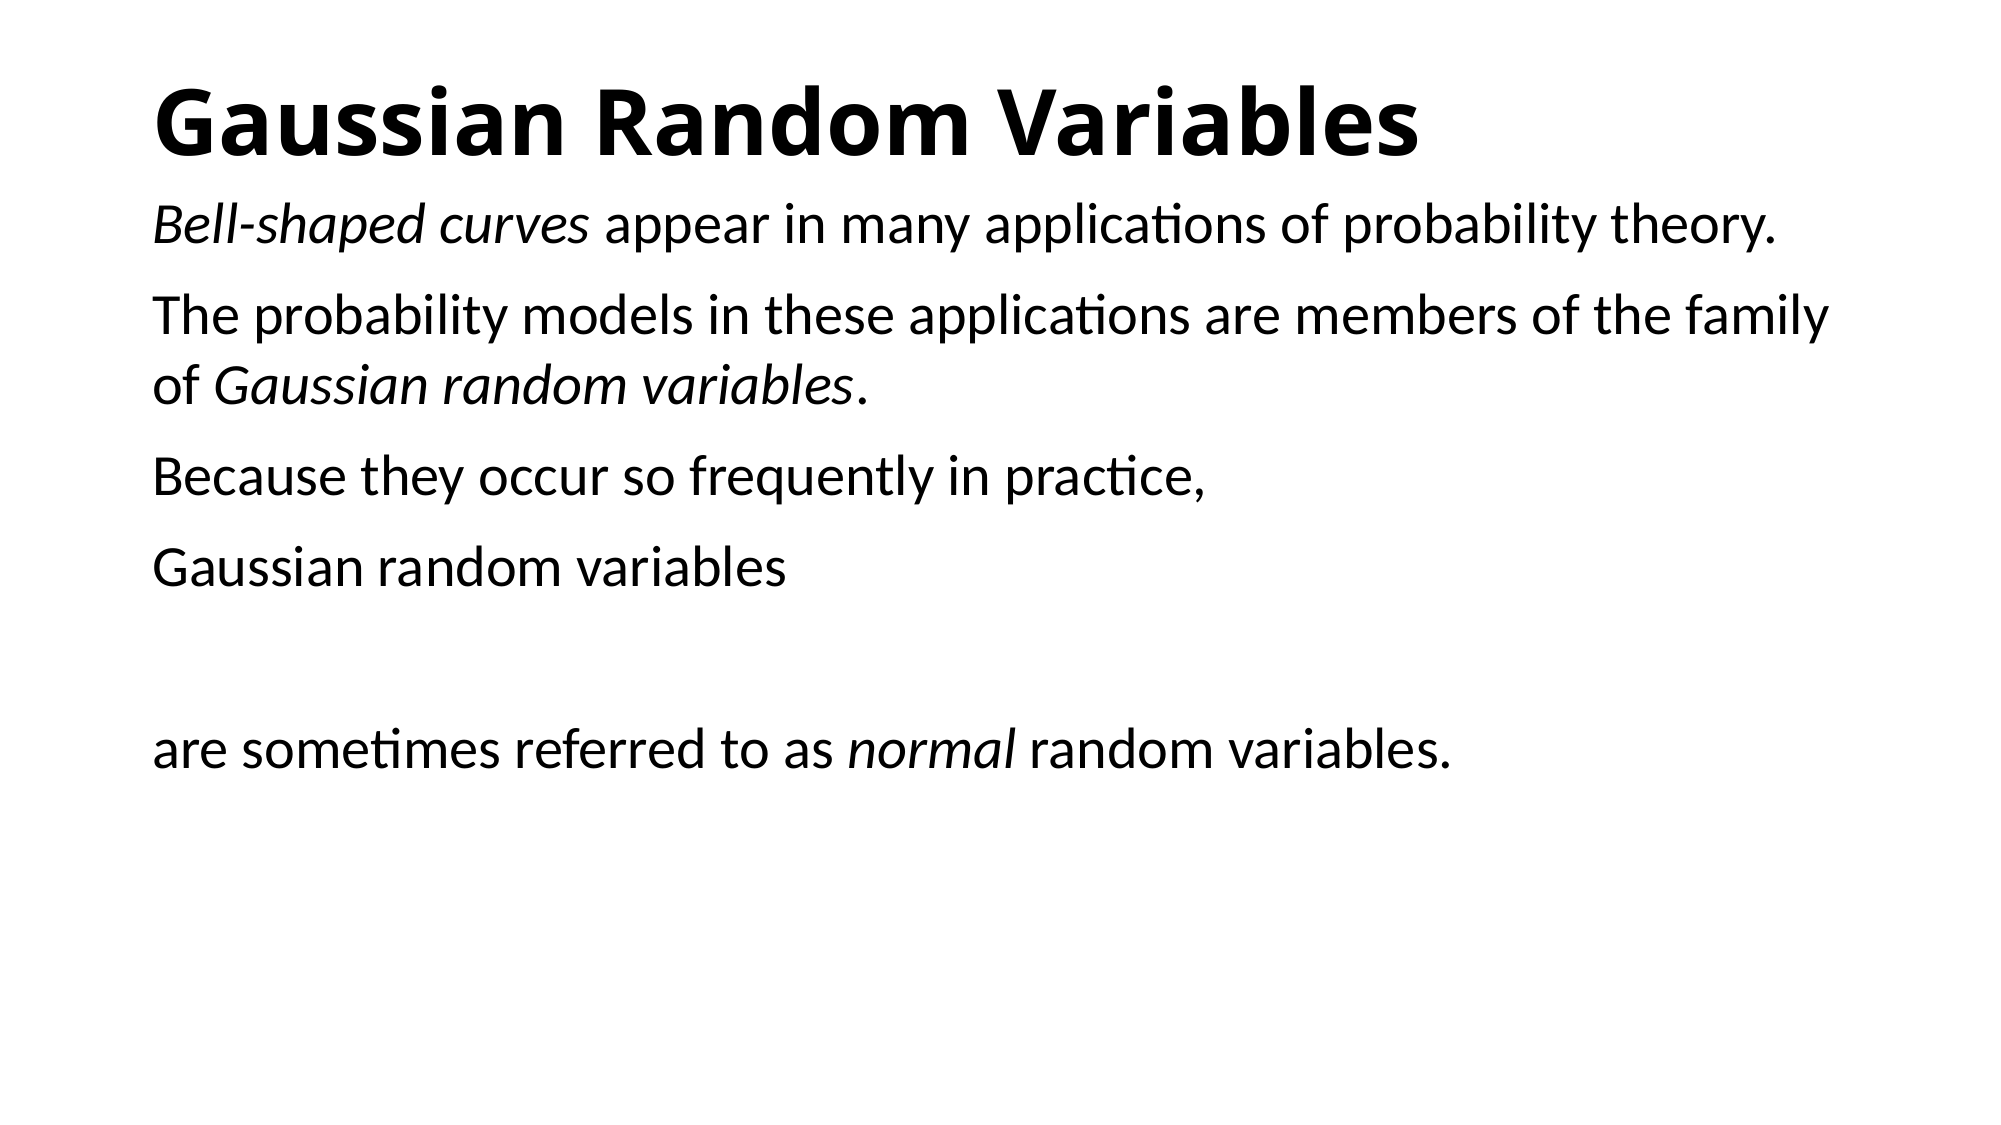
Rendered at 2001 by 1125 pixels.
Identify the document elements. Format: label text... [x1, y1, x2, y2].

text_box Bell-shaped curves appear in many applications of probability theory. The probability models in these applications are members of the family of Gaussian random variables. Because they occur so frequently in practice, Gaussian random variables are sometimes referred to as normal random variables. [137, 178, 1863, 1014]
text_box Gaussian Random Variables [137, 59, 1863, 178]
